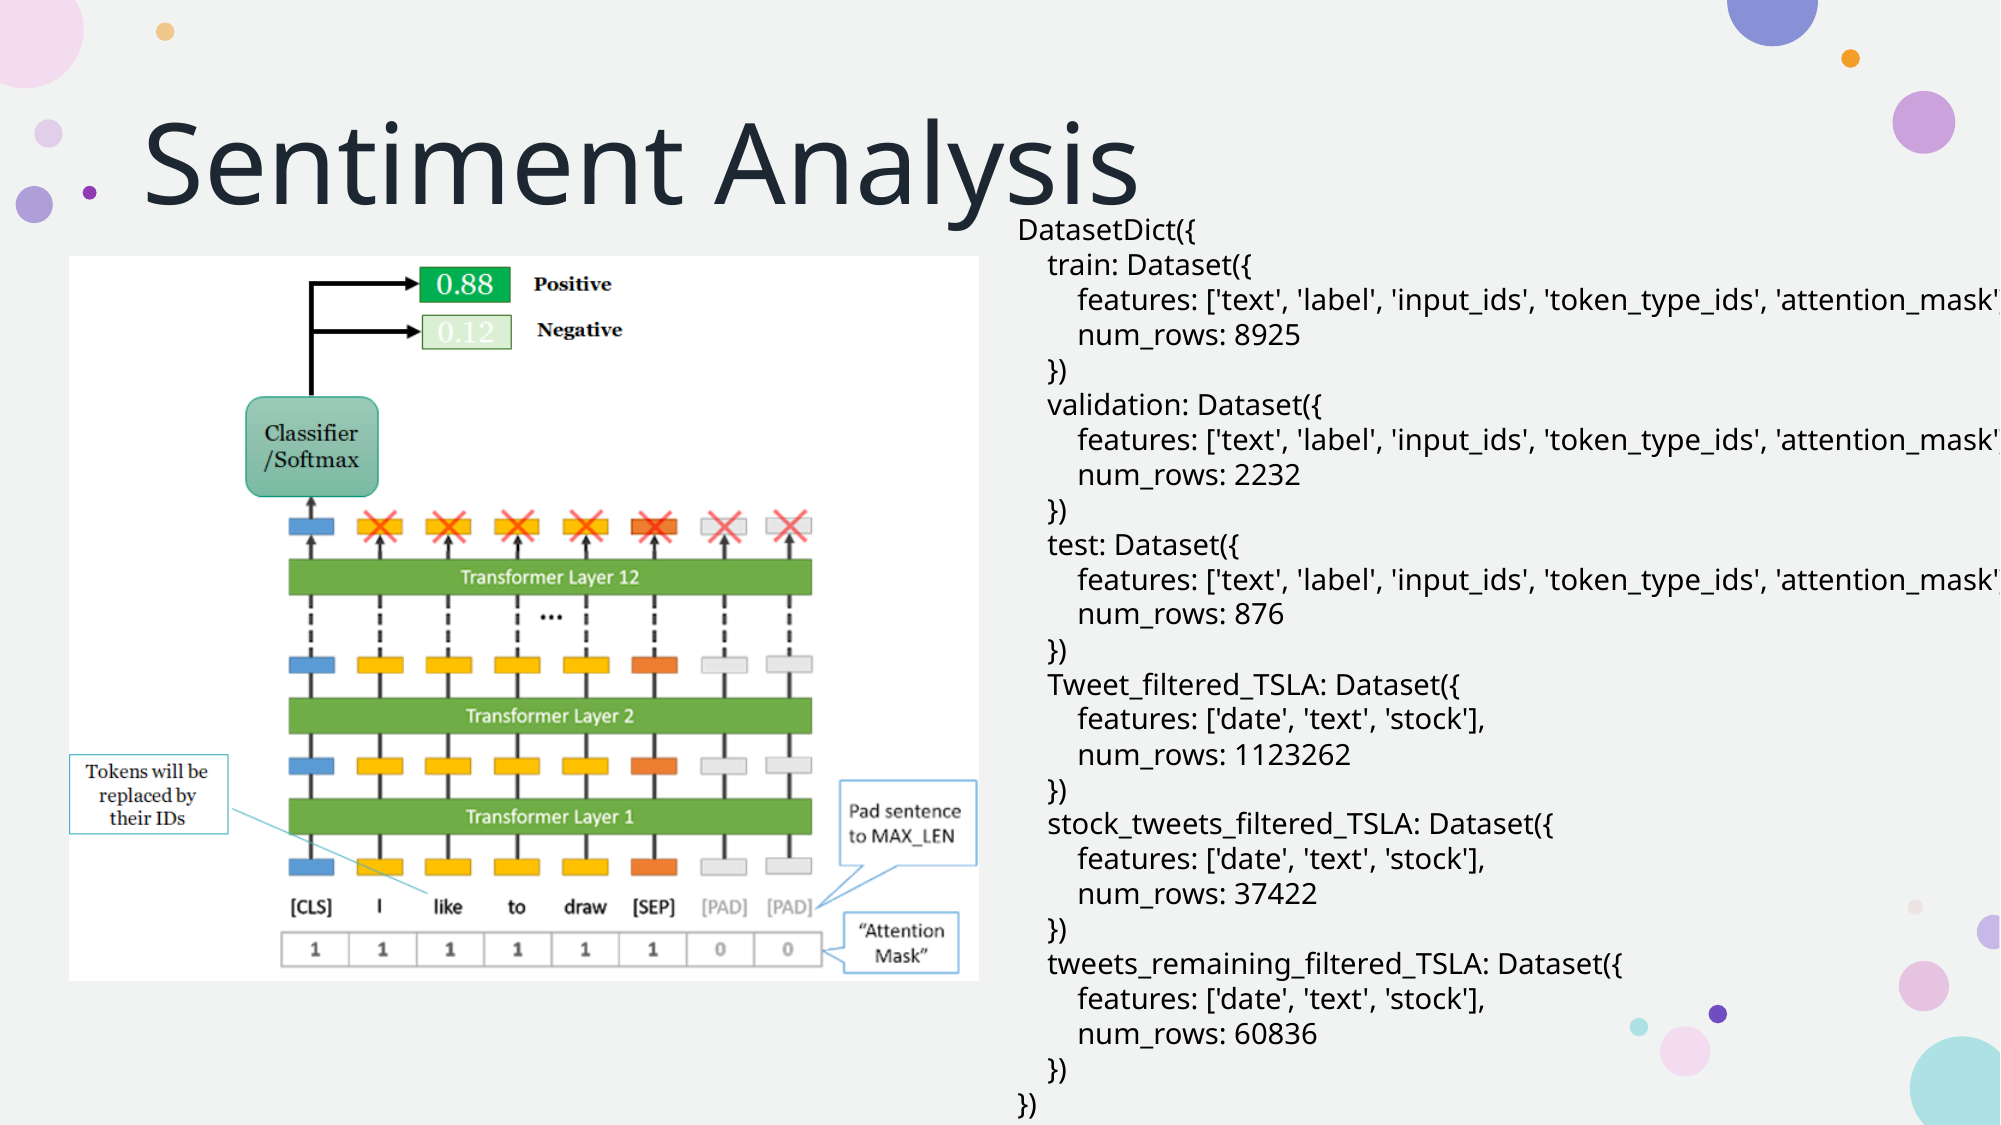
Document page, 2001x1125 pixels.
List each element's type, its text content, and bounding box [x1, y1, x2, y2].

title Sentiment Analysis [127, 59, 1877, 278]
text_box DatasetDict({ train: Dataset({ features: ['text', 'label', 'input_ids', 'token_type_ids', 'attention_mask'], num_rows: 8925 }) validation: Dataset({ features: ['text', 'label', 'input_ids', 'token_type_ids', 'attention_mask'], num_rows: 2232 }) test: Dataset({ features: ['text', 'label', 'input_ids', 'token_type_ids', 'attention_mask'], num_rows: 876 }) Tweet_filtered_TSLA: Dataset({ features: ['date', 'text', 'stock'], num_rows: 1123262 }) stock_tweets_filtered_TSLA: Dataset({ features: ['date', 'text', 'stock'], num_rows: 37422 }) tweets_remaining_filtered_TSLA: Dataset({ features: ['date', 'text', 'stock'], num_rows: 60836 }) }) [1002, 203, 2000, 1125]
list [69, 255, 979, 981]
